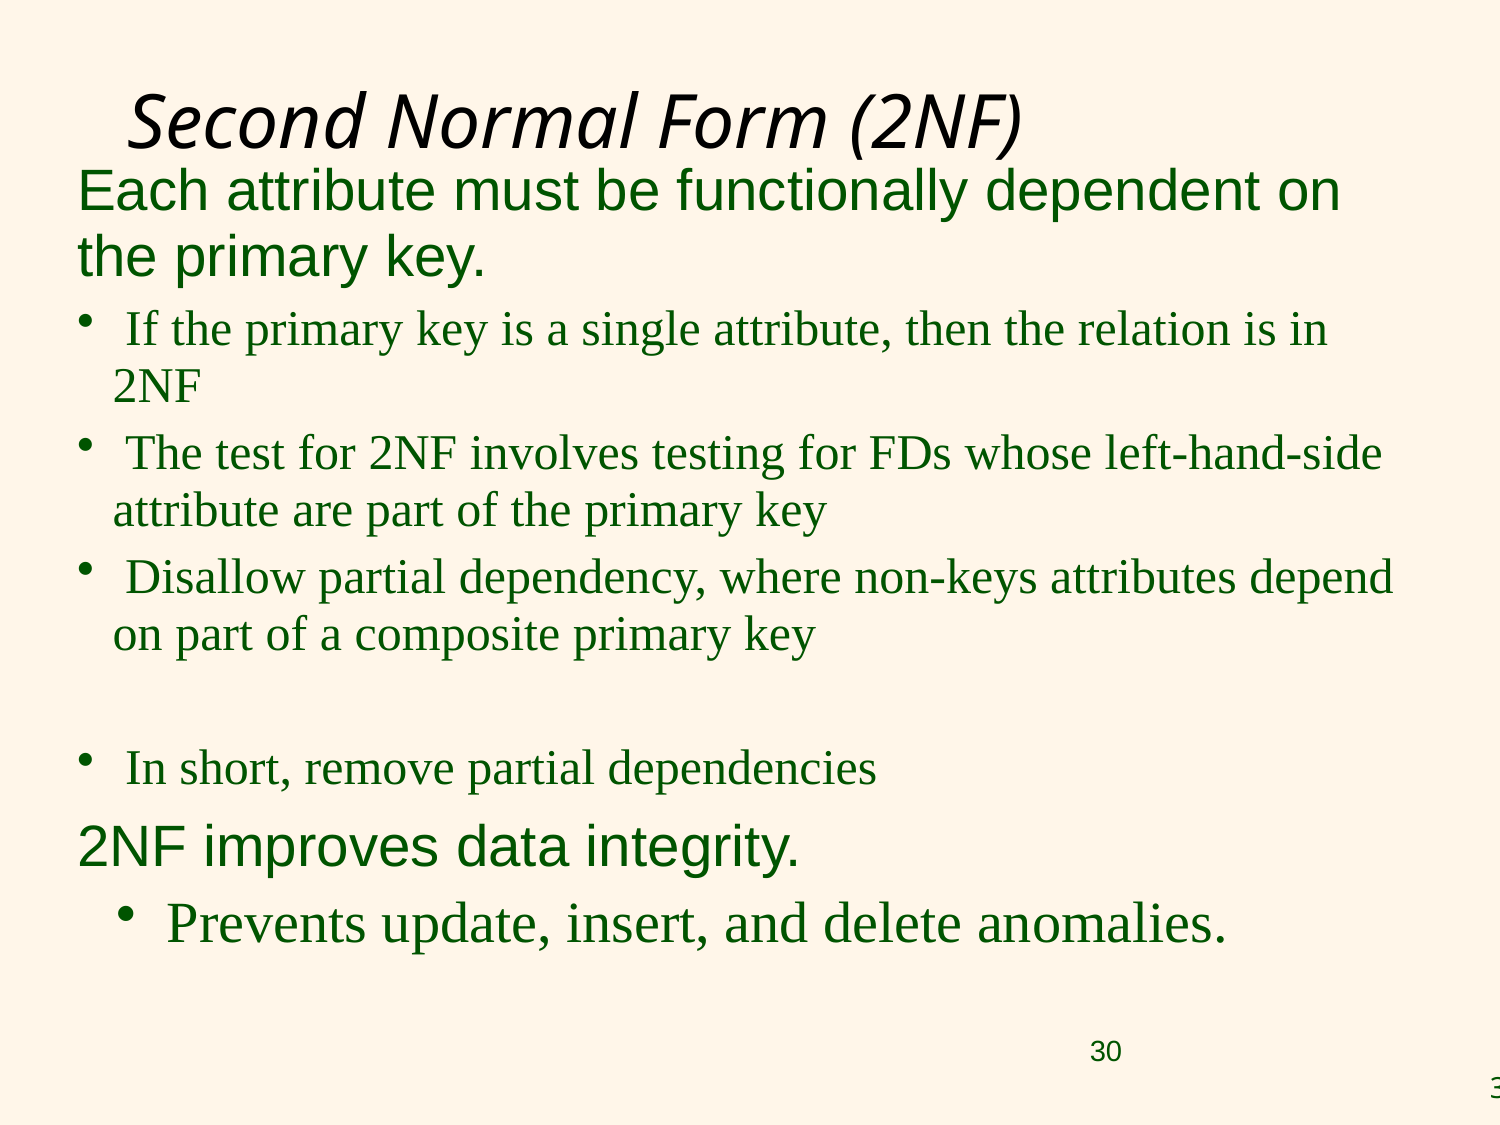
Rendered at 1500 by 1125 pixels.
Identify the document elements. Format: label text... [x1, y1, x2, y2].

text_box Each attribute must be functionally dependent on the primary key. If the primary key is a single attribute, then the relation is in 2NF The test for 2NF involves testing for FDs whose left-hand-side attribute are part of the primary key Disallow partial dependency, where non-keys attributes depend on part of a composite primary key In short, remove partial dependencies 2NF improves data integrity. Prevents update, insert, and delete anomalies. [62, 149, 1413, 1042]
title Second Normal Form (2NF) [112, 50, 1388, 149]
slide_number 30 [1074, 1024, 1425, 1103]
